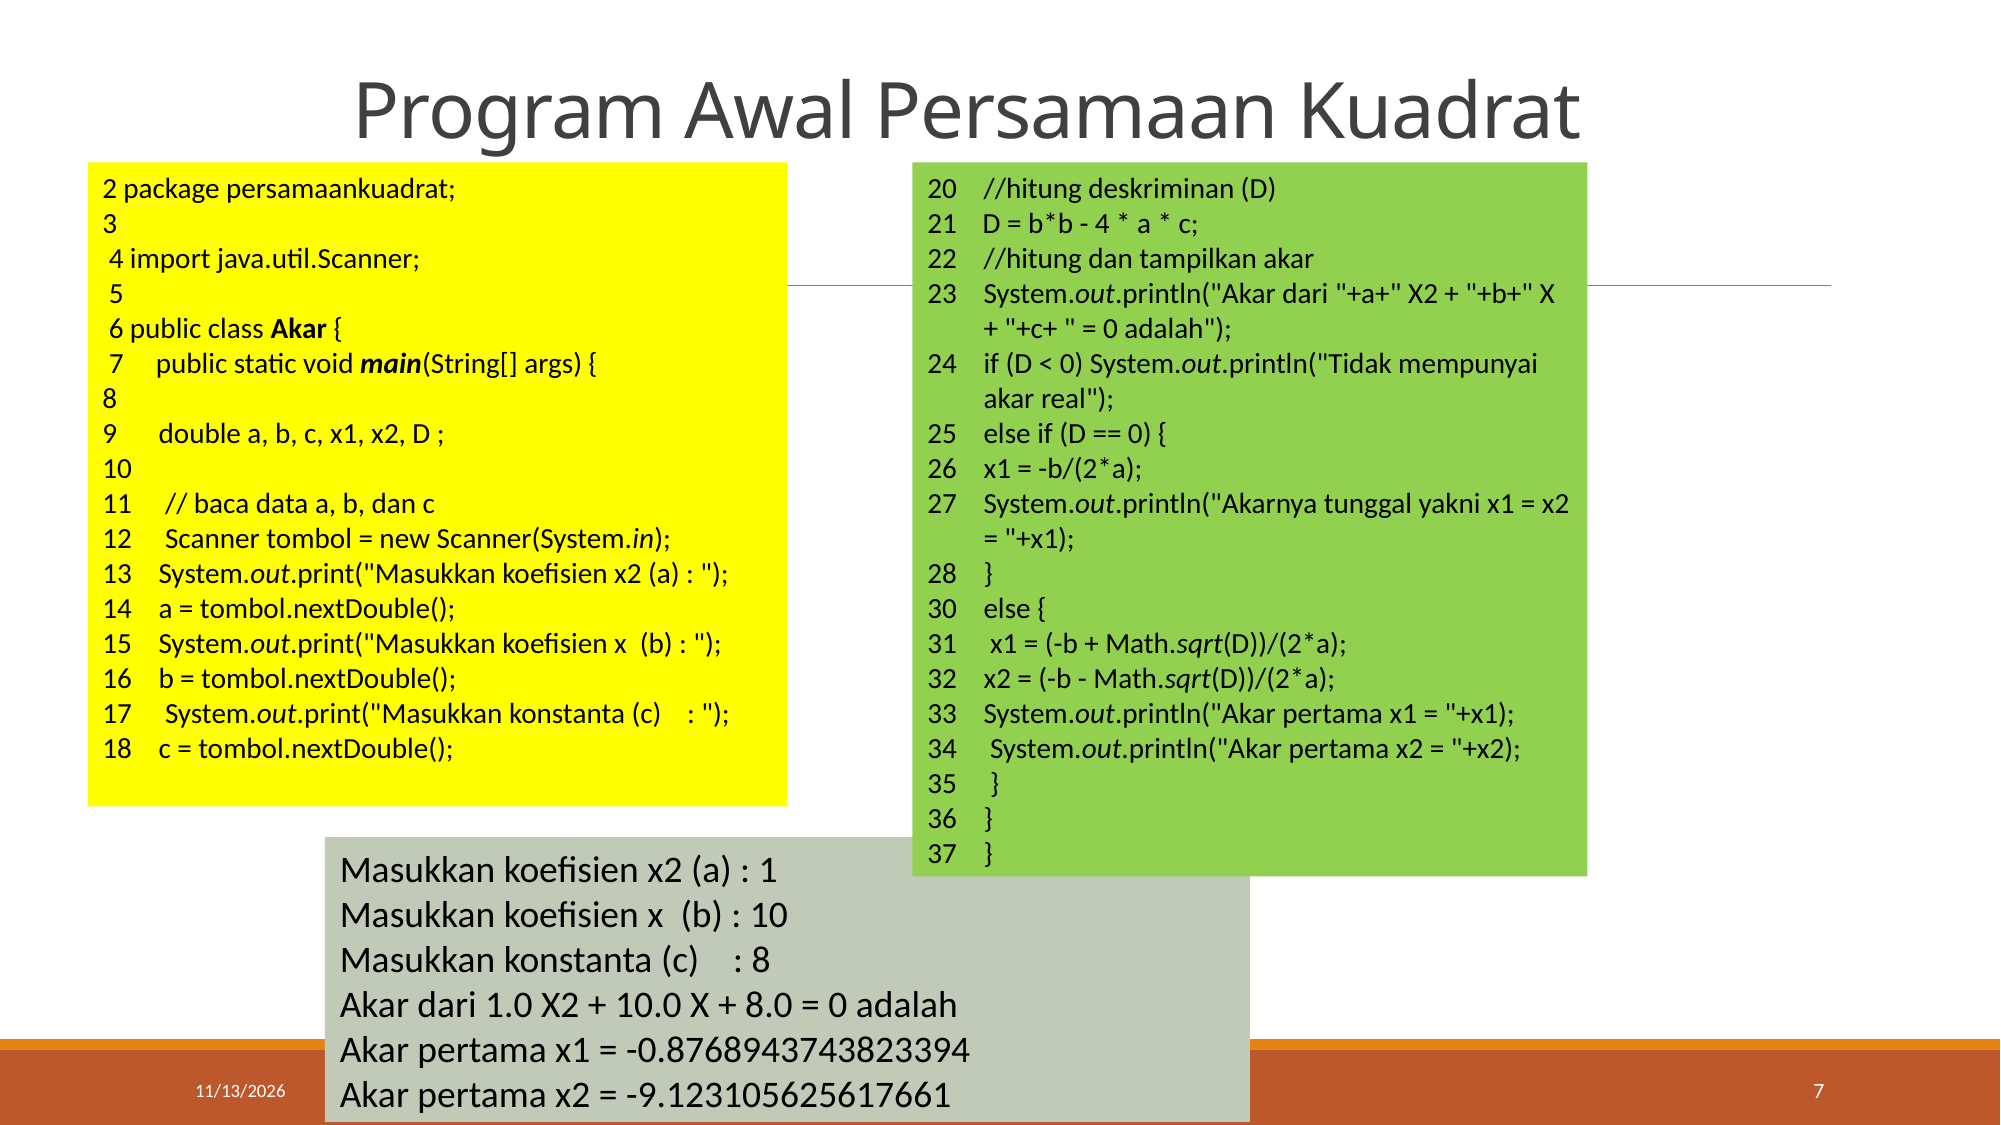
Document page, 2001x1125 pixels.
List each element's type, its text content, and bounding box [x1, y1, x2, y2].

text_box Masukkan koefisien x2 (a) : 1 Masukkan koefisien x (b) : 10 Masukkan konstanta (c) : 8 Akar dari 1.0 X2 + 10.0 X + 8.0 = 0 adalah Akar pertama x1 = -0.8768943743823394 Akar pertama x2 = -9.123105625617661 [324, 837, 1250, 1122]
slide_number 7 [1624, 1059, 1840, 1120]
title Program Awal Persamaan Kuadrat [337, 0, 1675, 163]
footer Topik 10: Subprogram/Metode [604, 1059, 1396, 1120]
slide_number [180, 1059, 586, 1120]
text_box //hitung deskriminan (D) 21 D = b*b - 4 * a * c; //hitung dan tampilkan akar System.out.println("Akar dari "+a+" X2 + "+b+" X + "+c+ " = 0 adalah"); if (D < 0) System.out.println("Tidak mempunyai akar real"); else if (D == 0) { x1 = -b/(2*a); System.out.println("Akarnya tunggal yakni x1 = x2 = "+x1); } else { x1 = (-b + Math.sqrt(D))/(2*a); x2 = (-b - Math.sqrt(D))/(2*a); System.out.println("Akar pertama x1 = "+x1); System.out.println("Akar pertama x2 = "+x2); } } } [912, 162, 1588, 877]
text_box 2 package persamaankuadrat; 3 4 import java.util.Scanner; 5 6 public class Akar { 7 public static void main(String[] args) { 8 double a, b, c, x1, x2, D ; // baca data a, b, dan c Scanner tombol = new Scanner(System.in); System.out.print("Masukkan koefisien x2 (a) : "); a = tombol.nextDouble(); System.out.print("Masukkan koefisien x (b) : "); b = tombol.nextDouble(); System.out.print("Masukkan konstanta (c) : "); c = tombol.nextDouble(); [87, 162, 788, 807]
